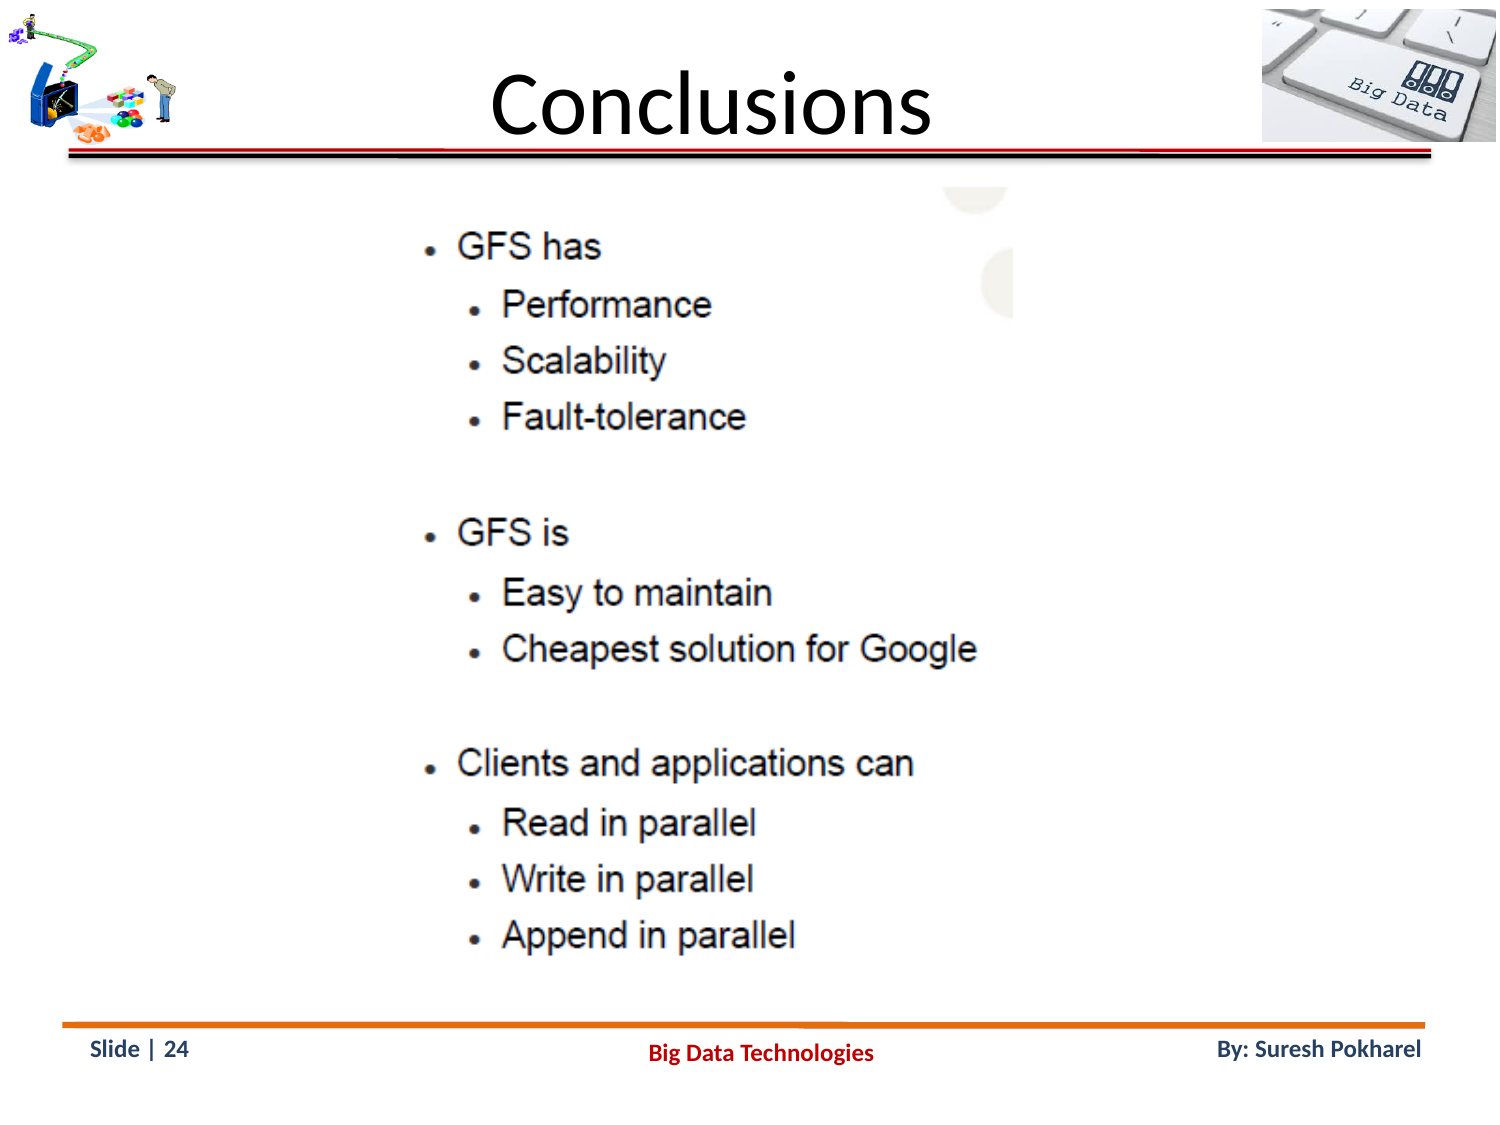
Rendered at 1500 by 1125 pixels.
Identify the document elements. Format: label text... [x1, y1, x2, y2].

picture [4, 10, 180, 148]
text_box Conclusions [149, 37, 1275, 158]
picture [1262, 9, 1496, 142]
picture [412, 187, 1013, 971]
